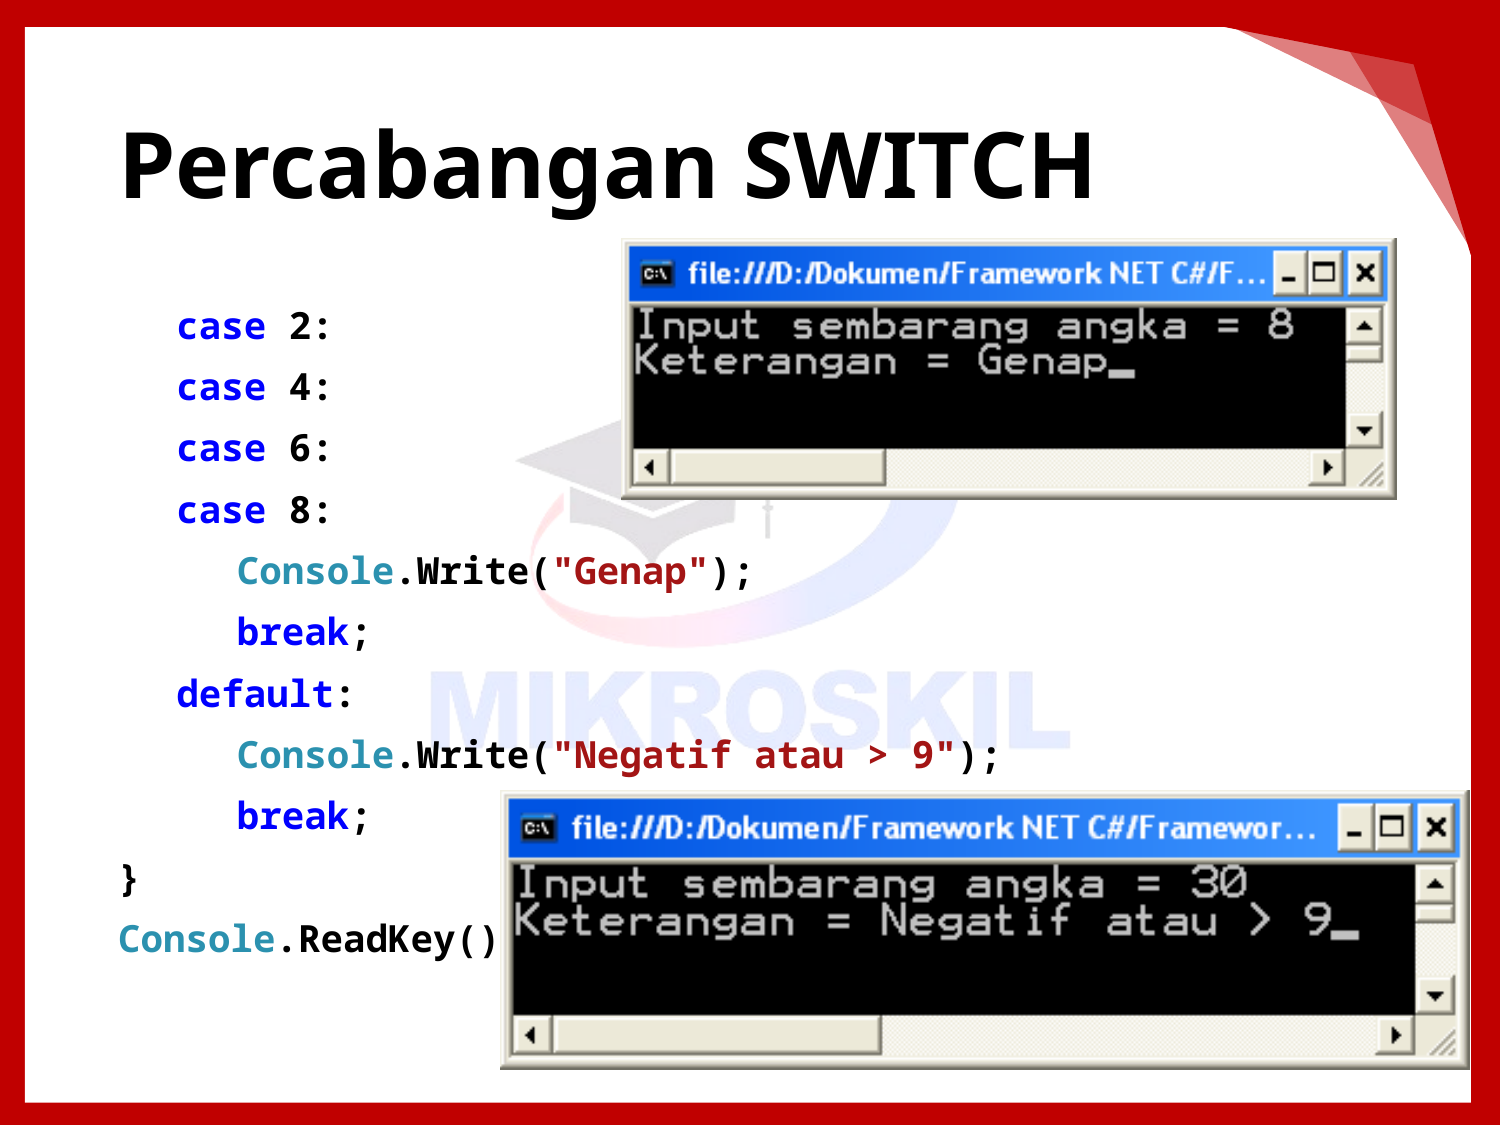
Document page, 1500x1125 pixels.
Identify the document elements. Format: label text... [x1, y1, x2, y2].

list case 2: case 4: case 6: case 8: Console.Write("Genap"); break; default: Console.Write("Negatif atau > 9"); break; } Console.ReadKey(); [103, 299, 1397, 1014]
title Percabangan SWITCH [103, 59, 1397, 278]
picture [621, 238, 1397, 500]
picture [499, 790, 1470, 1070]
